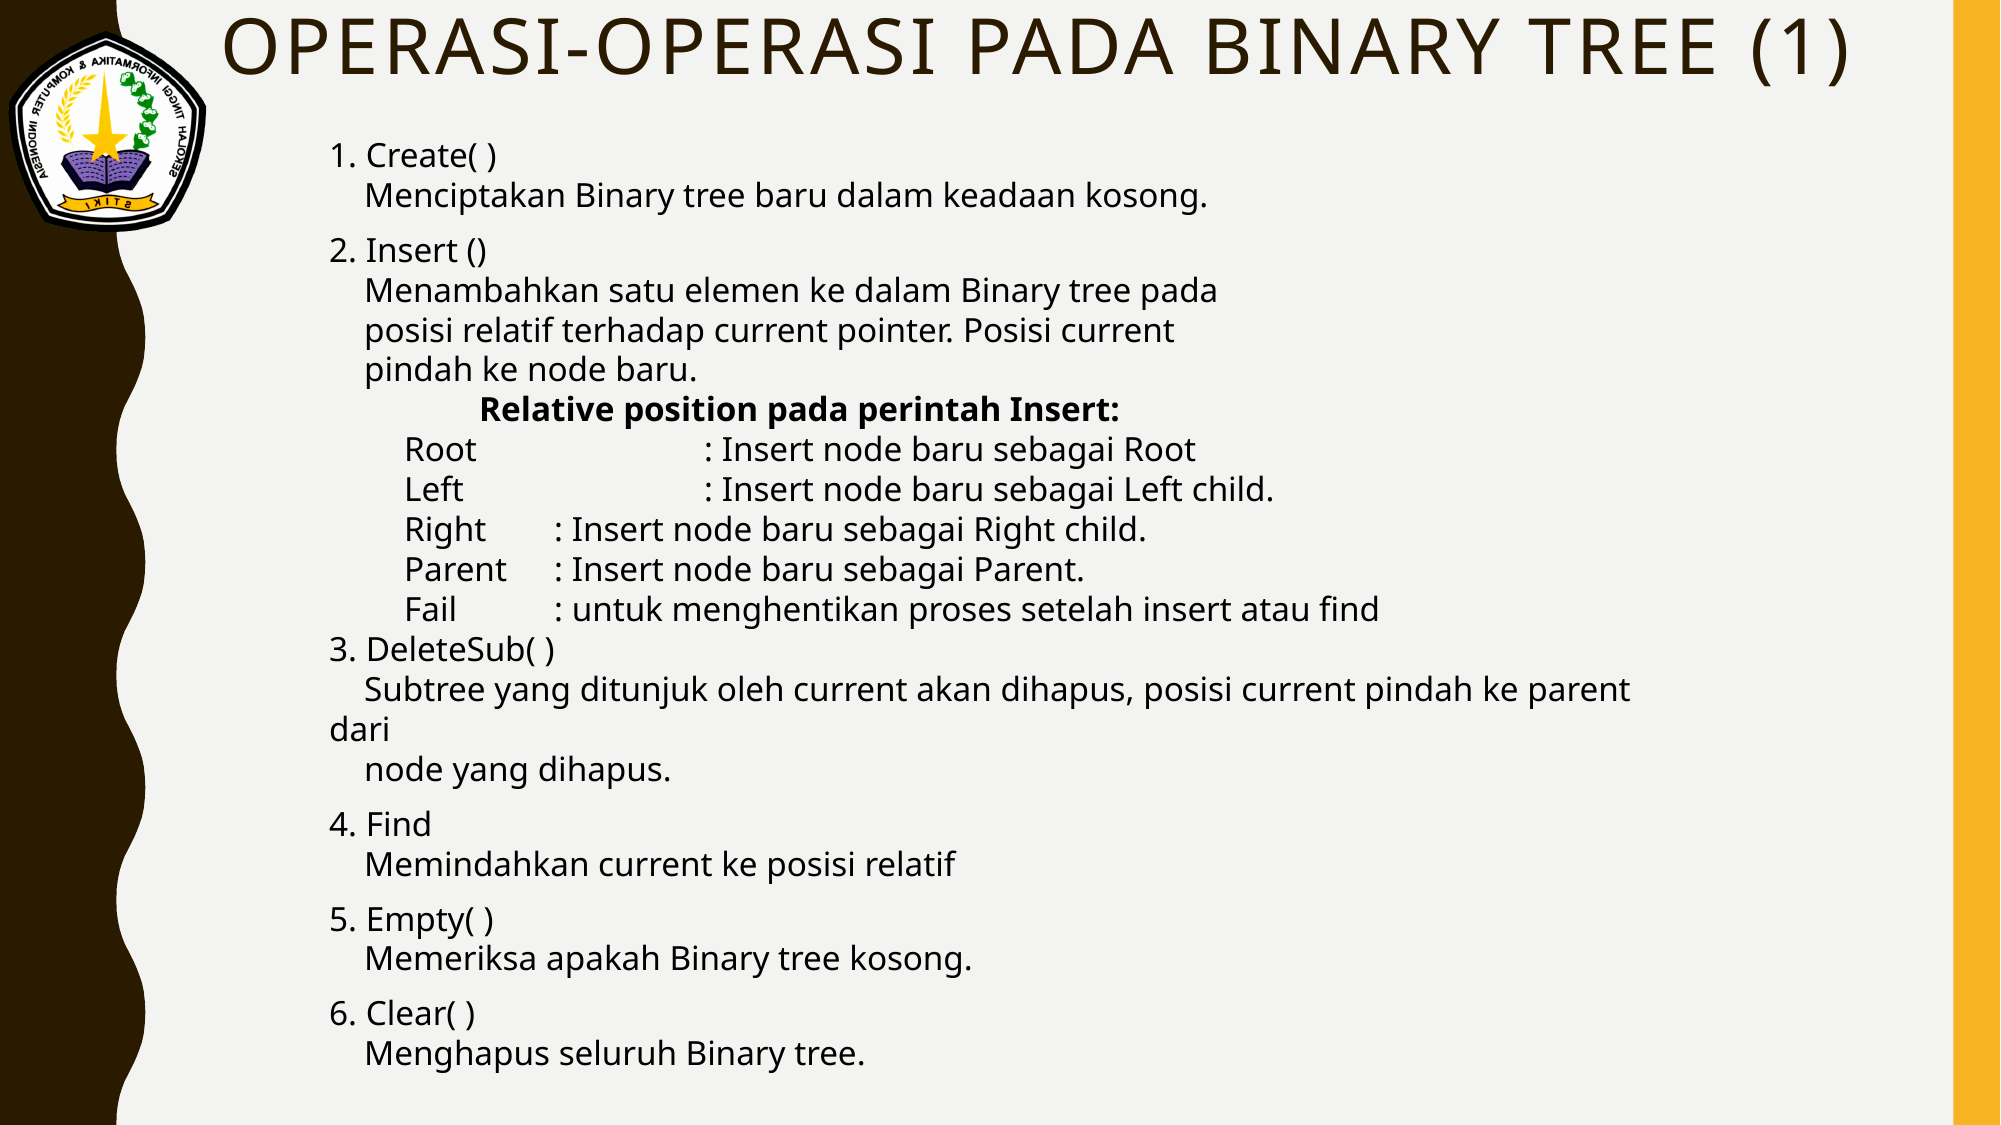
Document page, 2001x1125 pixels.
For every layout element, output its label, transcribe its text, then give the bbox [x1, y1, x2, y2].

picture [0, 22, 214, 236]
text_box 1. Create( ) Menciptakan Binary tree baru dalam keadaan kosong. 2. Insert () Menambahkan satu elemen ke dalam Binary tree pada posisi relatif terhadap current pointer. Posisi current pindah ke node baru. Relative position pada perintah Insert: Root : Insert node baru sebagai Root Left : Insert node baru sebagai Left child. Right : Insert node baru sebagai Right child. Parent : Insert node baru sebagai Parent. Fail : untuk menghentikan proses setelah insert atau find 3. DeleteSub( ) Subtree yang ditunjuk oleh current akan dihapus, posisi current pindah ke parent dari node yang dihapus. 4. Find Memindahkan current ke posisi relatif 5. Empty( ) Memeriksa apakah Binary tree kosong. 6. Clear( ) Menghapus seluruh Binary tree. [314, 76, 1687, 1125]
title Operasi-operasi pada binary tree (1) [205, 0, 1917, 151]
